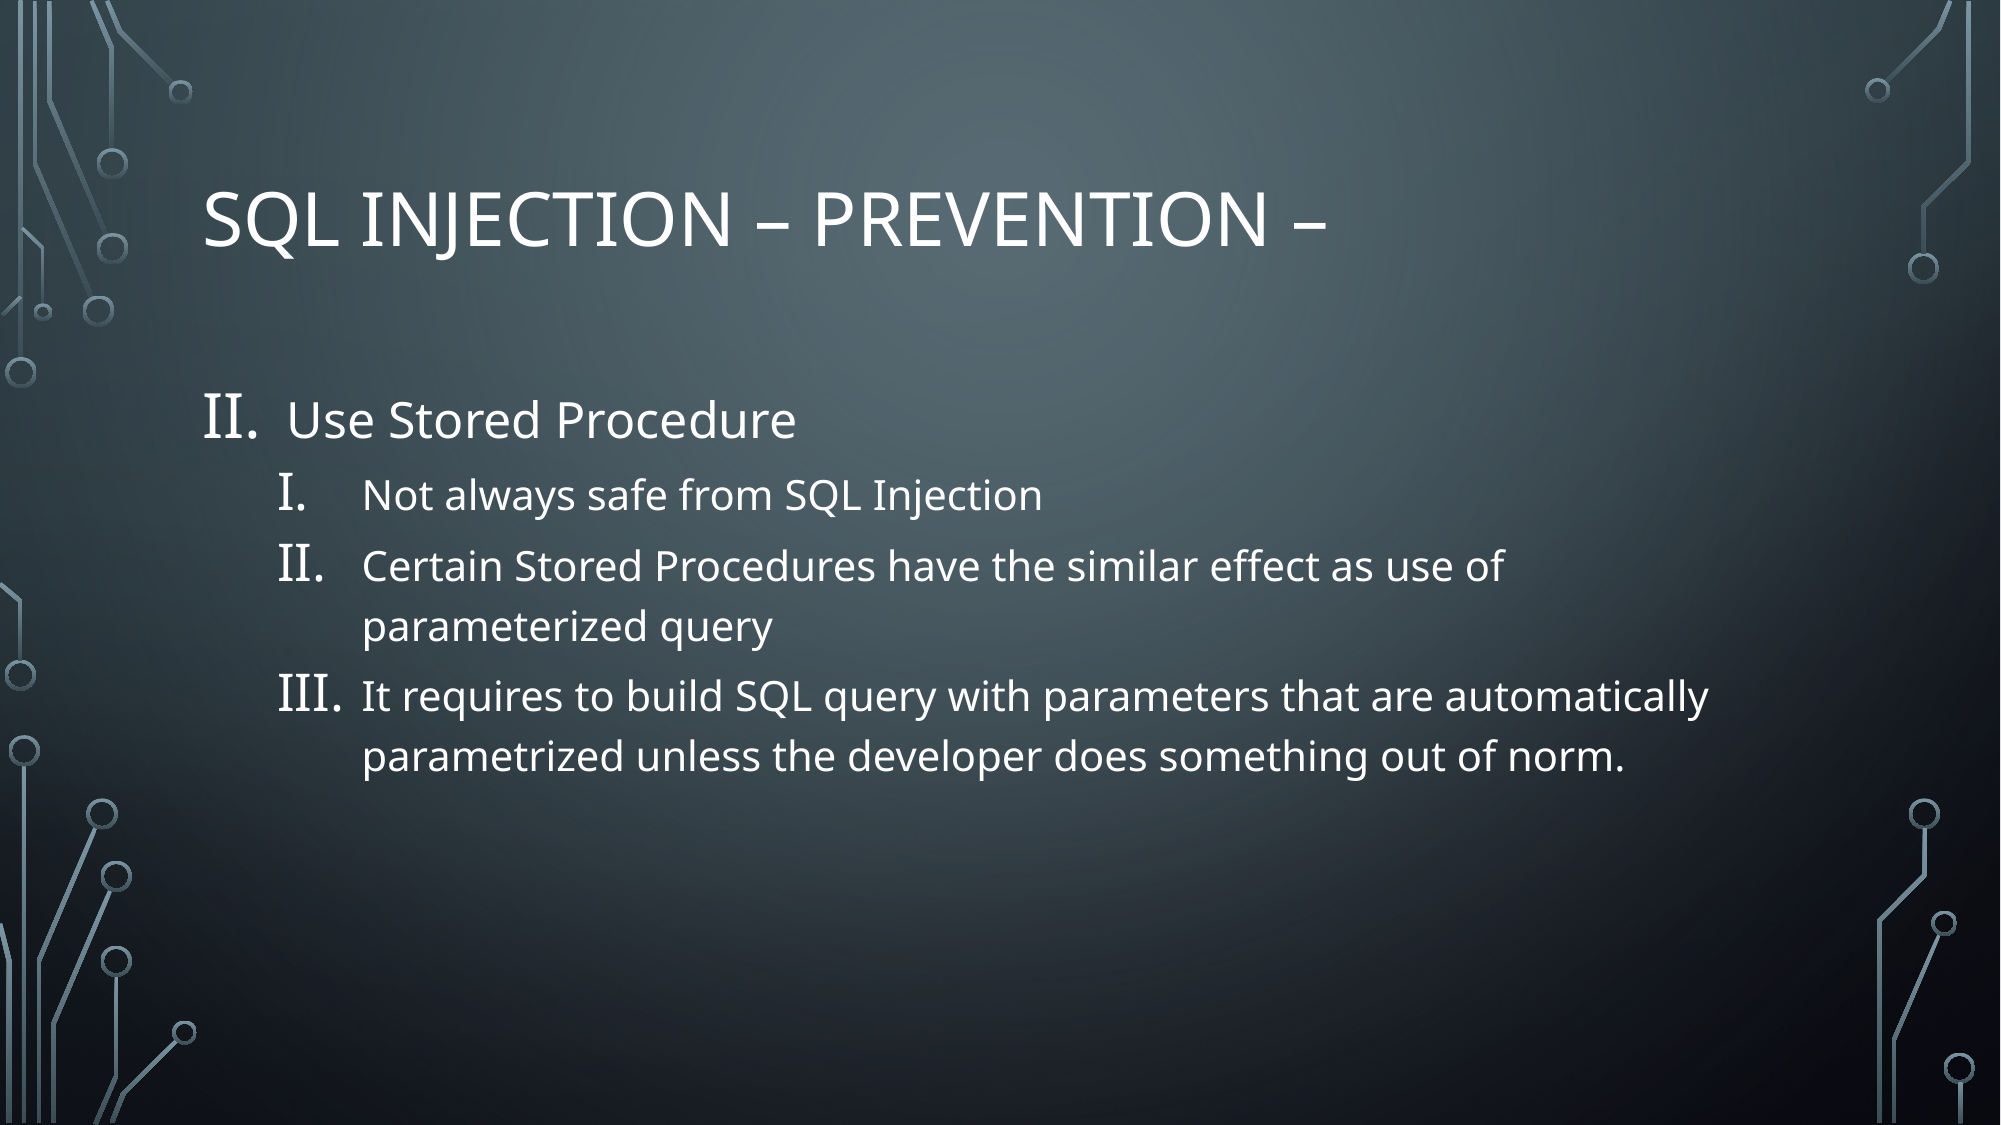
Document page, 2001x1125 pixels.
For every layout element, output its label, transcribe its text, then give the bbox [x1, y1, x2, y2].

list Use Stored Procedure Not always safe from SQL Injection Certain Stored Procedures have the similar effect as use of parameterized query It requires to build SQL query with parameters that are automatically parametrized unless the developer does something out of norm. [187, 369, 1813, 950]
title Sql injection – Prevention – [187, 101, 1813, 344]
